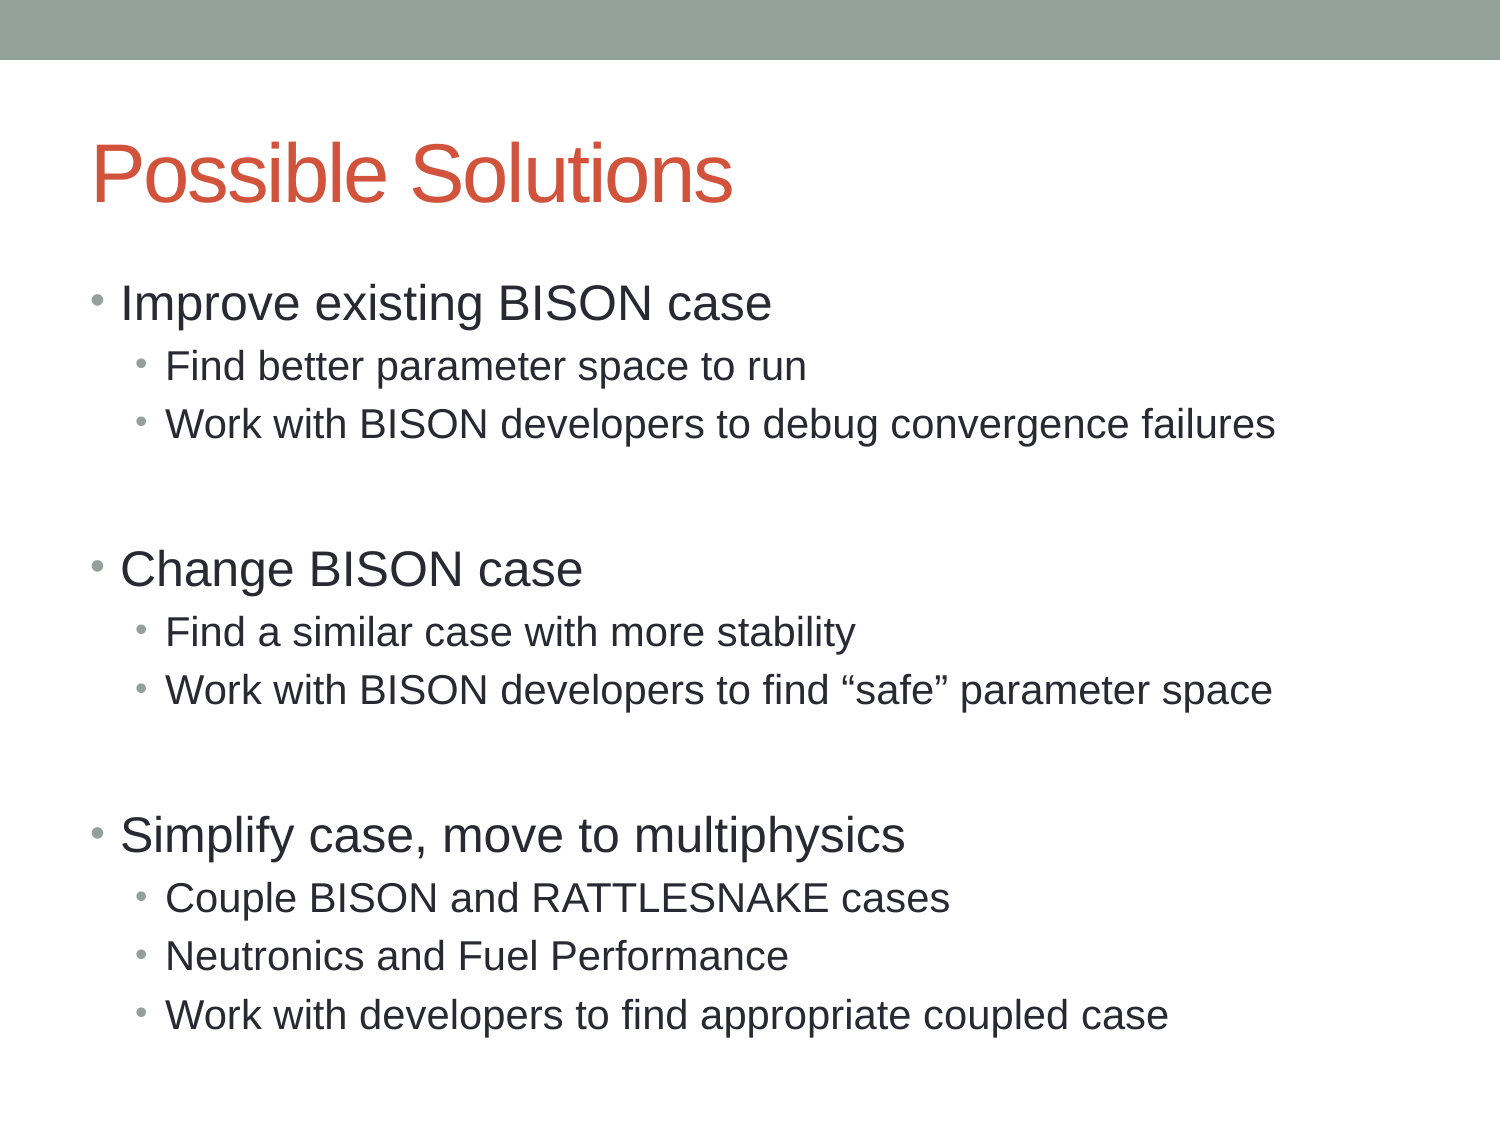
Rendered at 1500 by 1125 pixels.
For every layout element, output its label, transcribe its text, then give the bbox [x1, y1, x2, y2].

title Possible Solutions [75, 87, 1425, 250]
list Improve existing BISON case Find better parameter space to run Work with BISON developers to debug convergence failures Change BISON case Find a similar case with more stability Work with BISON developers to find “safe” parameter space Simplify case, move to multiphysics Couple BISON and RATTLESNAKE cases Neutronics and Fuel Performance Work with developers to find appropriate coupled case [75, 262, 1425, 1063]
